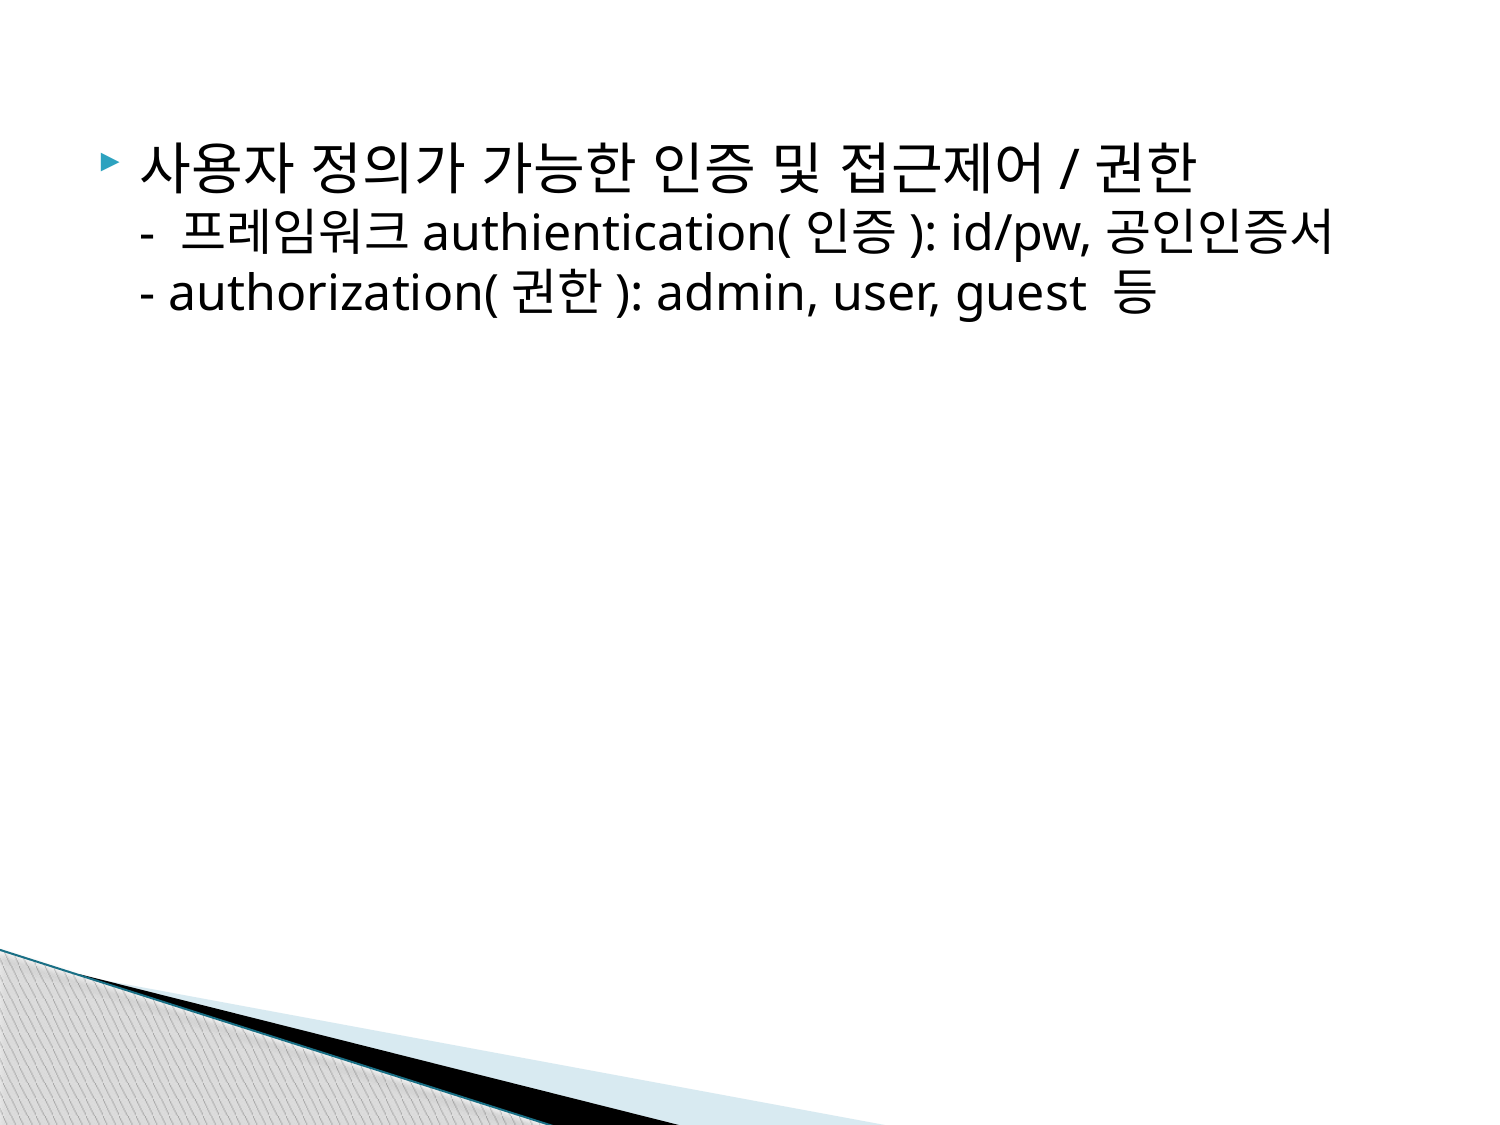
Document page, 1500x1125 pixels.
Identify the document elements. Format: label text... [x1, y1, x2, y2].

list 사용자 정의가 가능한 인증 및 접근제어/권한 - 프레임워크authientication(인증): id/pw,공인인증서 - authorization(권한): admin, user, guest 등 [64, 125, 1415, 868]
